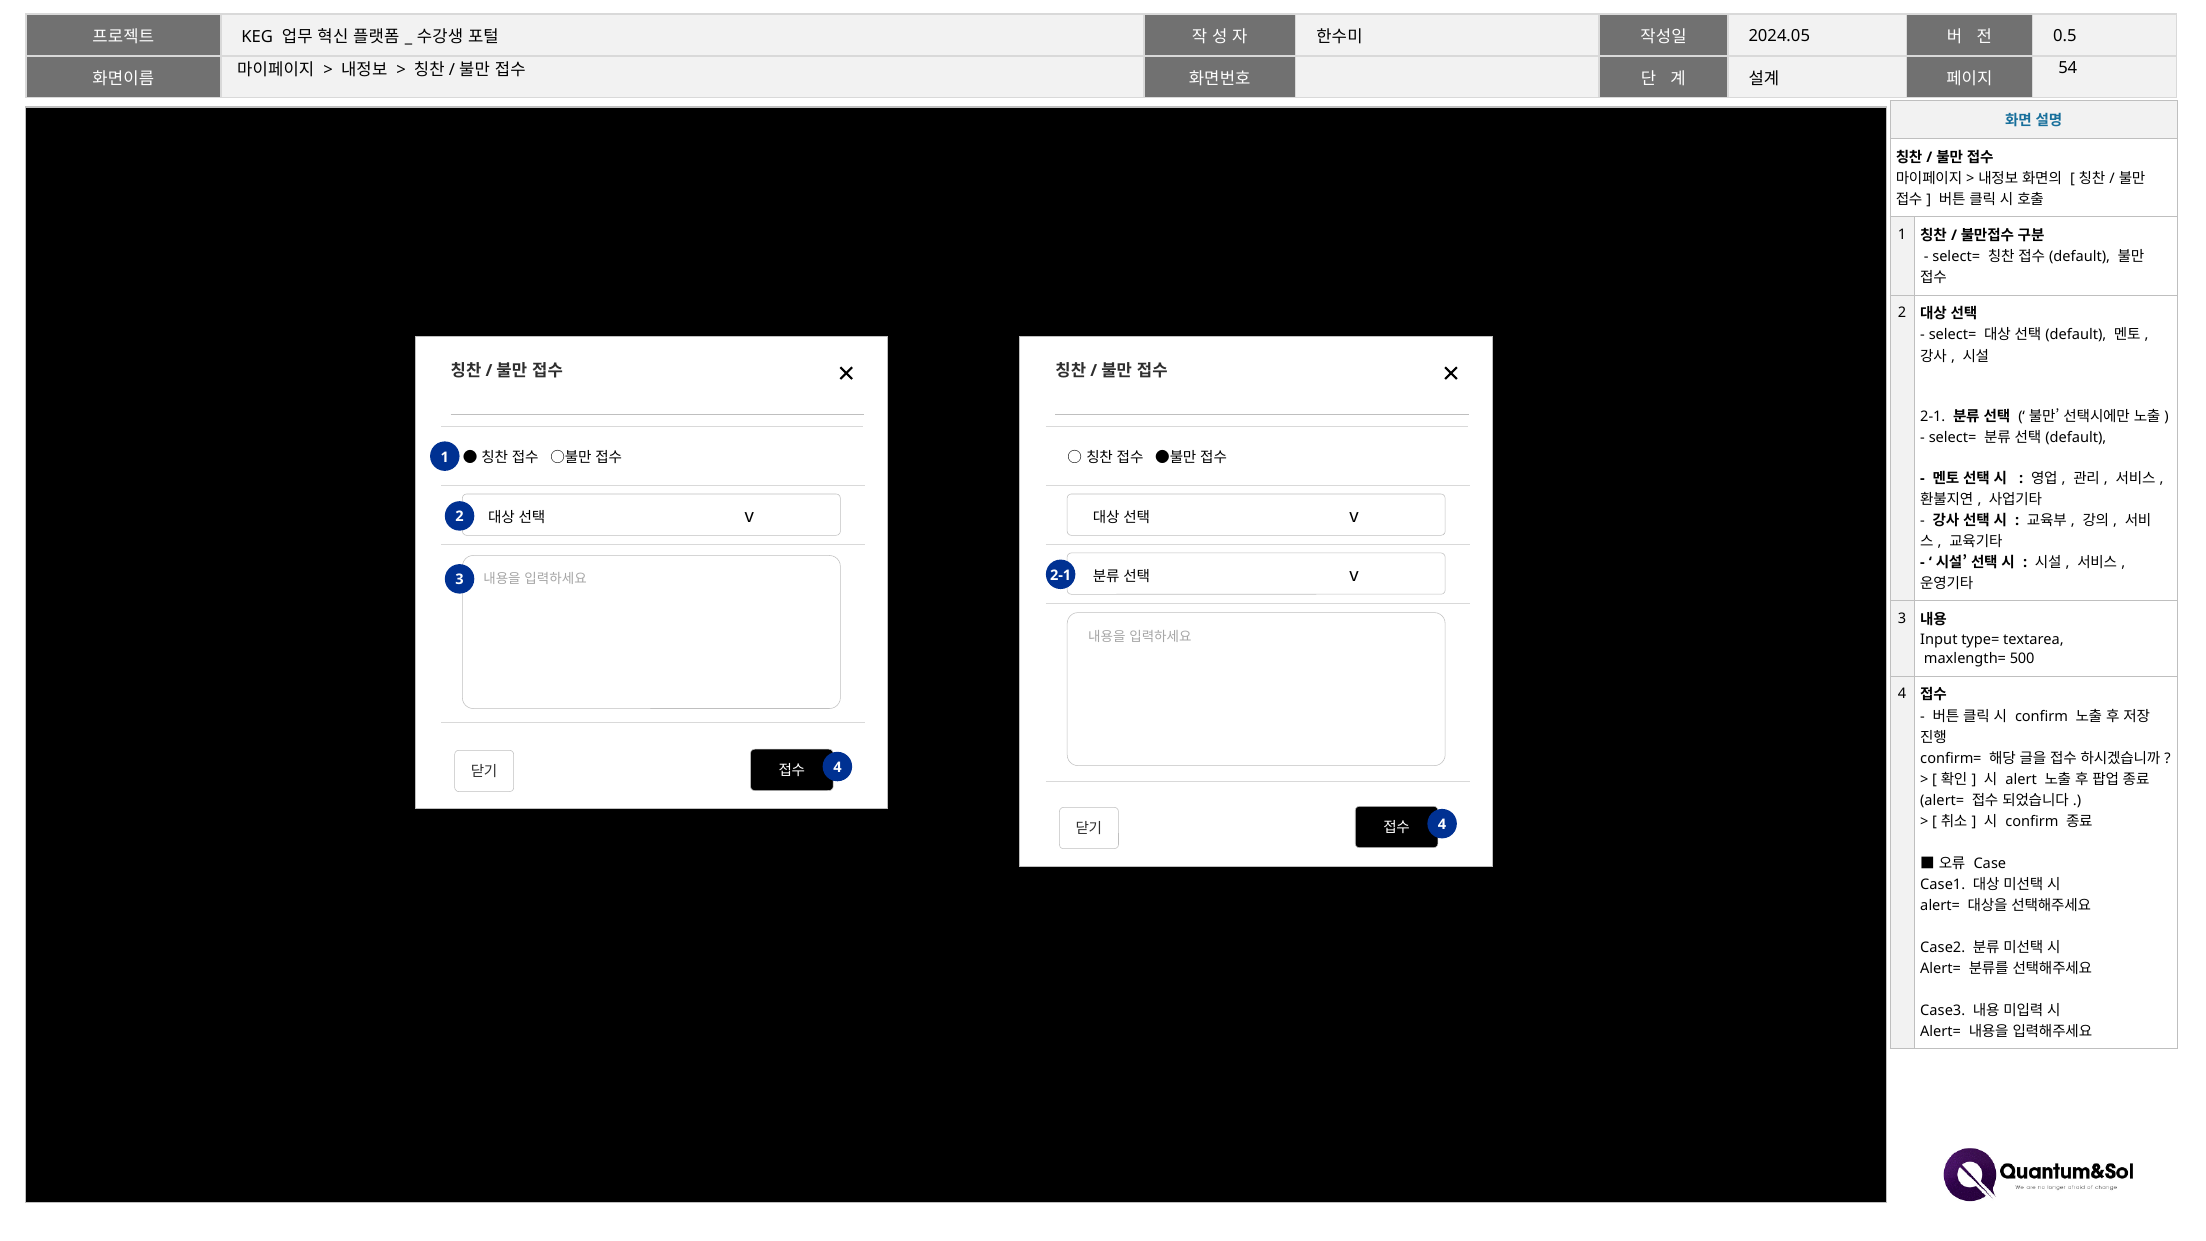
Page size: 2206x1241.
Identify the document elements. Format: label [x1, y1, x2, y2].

title [220, 56, 1108, 81]
table_cell [1891, 601, 1914, 676]
picture [1941, 1146, 2137, 1202]
table_cell [1046, 604, 1468, 781]
text_box [415, 336, 888, 809]
table_cell [1046, 486, 1468, 544]
table_cell [441, 545, 863, 722]
table_header [1046, 427, 1468, 485]
table_cell [1046, 545, 1468, 603]
table_cell [1891, 296, 1914, 600]
table_cell [1915, 677, 2177, 1048]
table_cell [1915, 217, 2177, 295]
table_cell [1891, 139, 2177, 216]
table_cell [1915, 296, 2177, 600]
table_header [441, 427, 863, 485]
table_cell [1891, 677, 1914, 1048]
text_box [1019, 336, 1493, 867]
table_header [1891, 101, 2177, 138]
slide_number [2043, 56, 2152, 80]
table_cell [1915, 601, 2177, 676]
table_cell [441, 486, 863, 544]
table_cell [1891, 217, 1914, 295]
